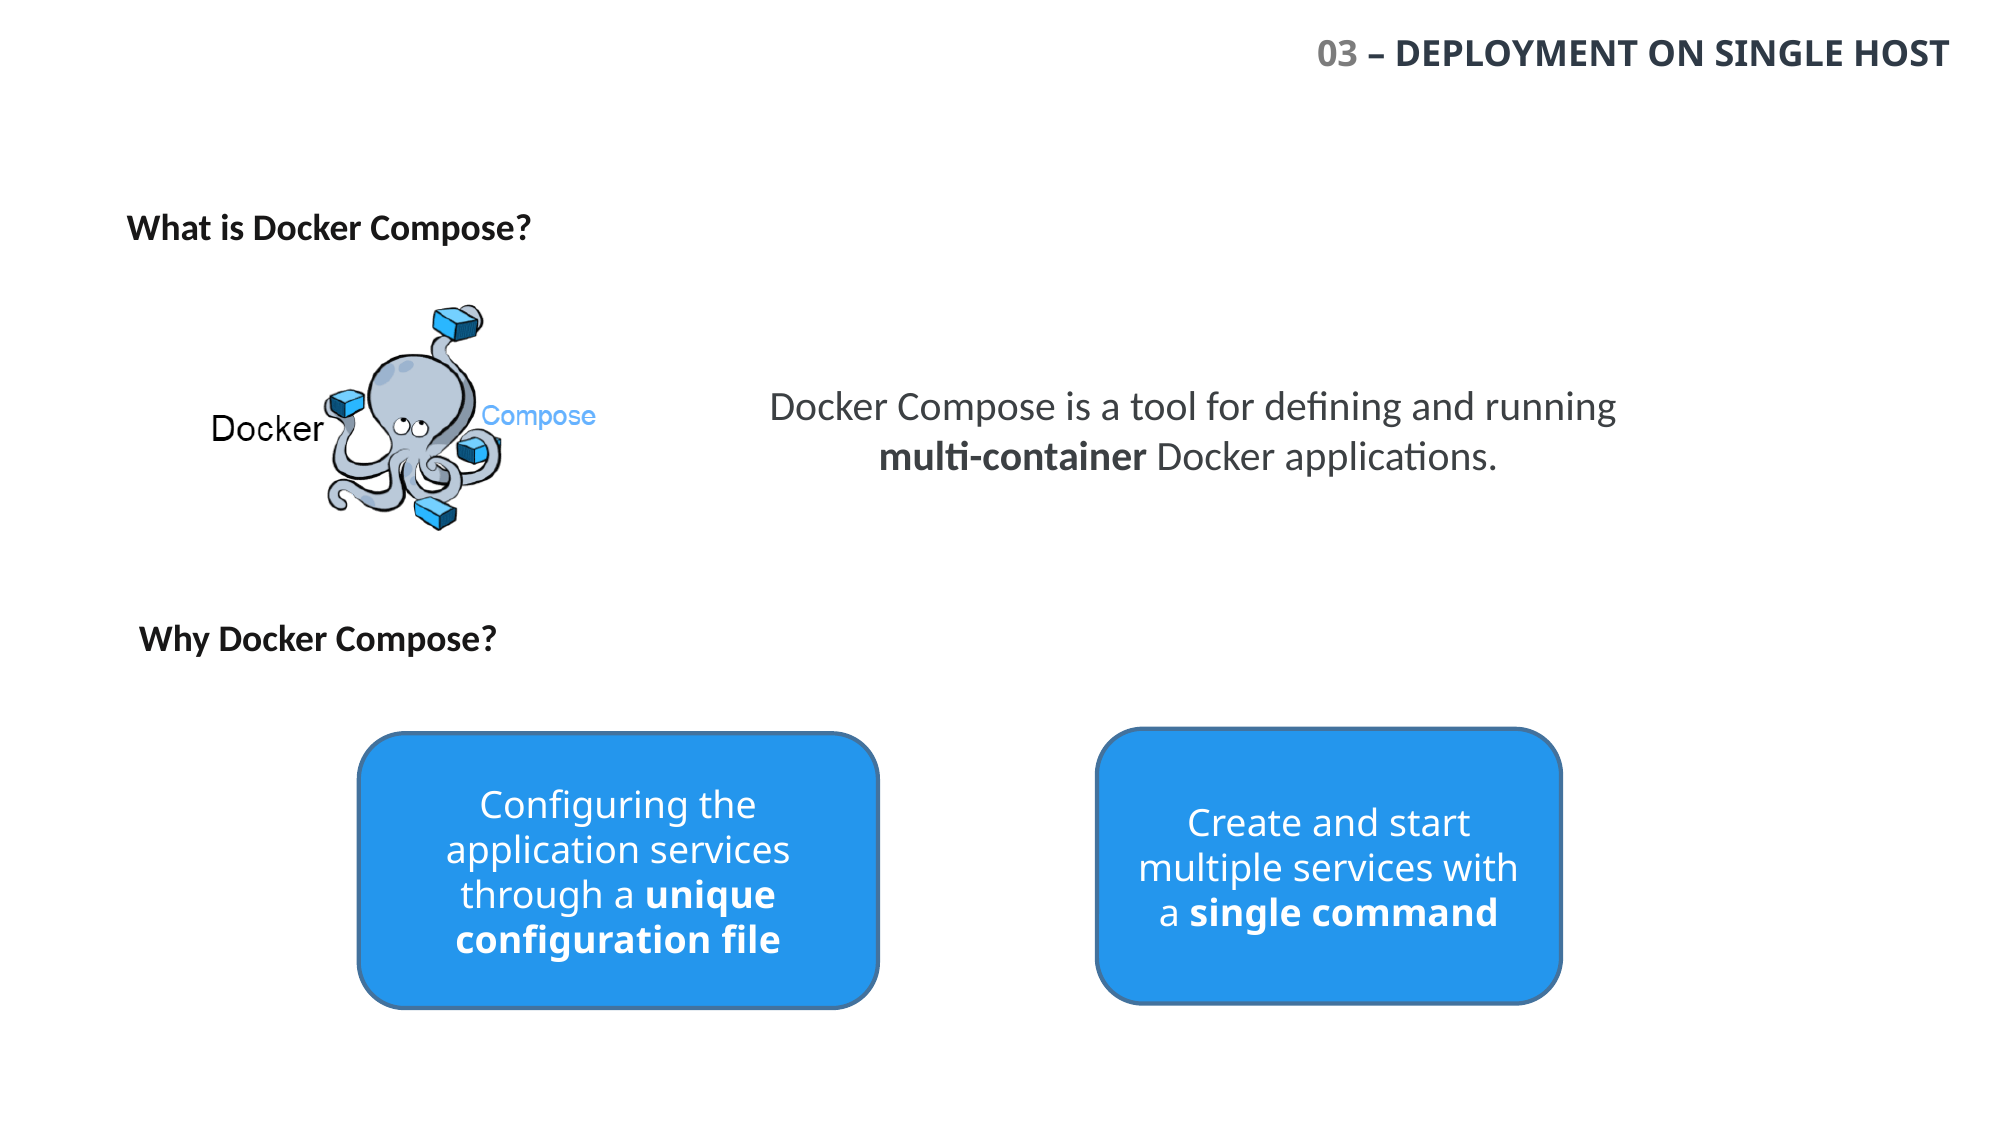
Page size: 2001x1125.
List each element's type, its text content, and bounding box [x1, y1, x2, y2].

text_box Why Docker Compose? [123, 606, 1175, 666]
text_box 03 – Deployment On Single Host [703, 23, 1966, 125]
text_box Docker Compose is a tool for defining and running multi-container Docker applications. [733, 370, 1654, 486]
text_box Configuring the application services through a unique configuration file [356, 731, 881, 1011]
text_box What is Docker Compose? [111, 195, 1163, 256]
text_box Create and start multiple services with a single command [1094, 726, 1564, 1006]
picture [207, 300, 614, 535]
